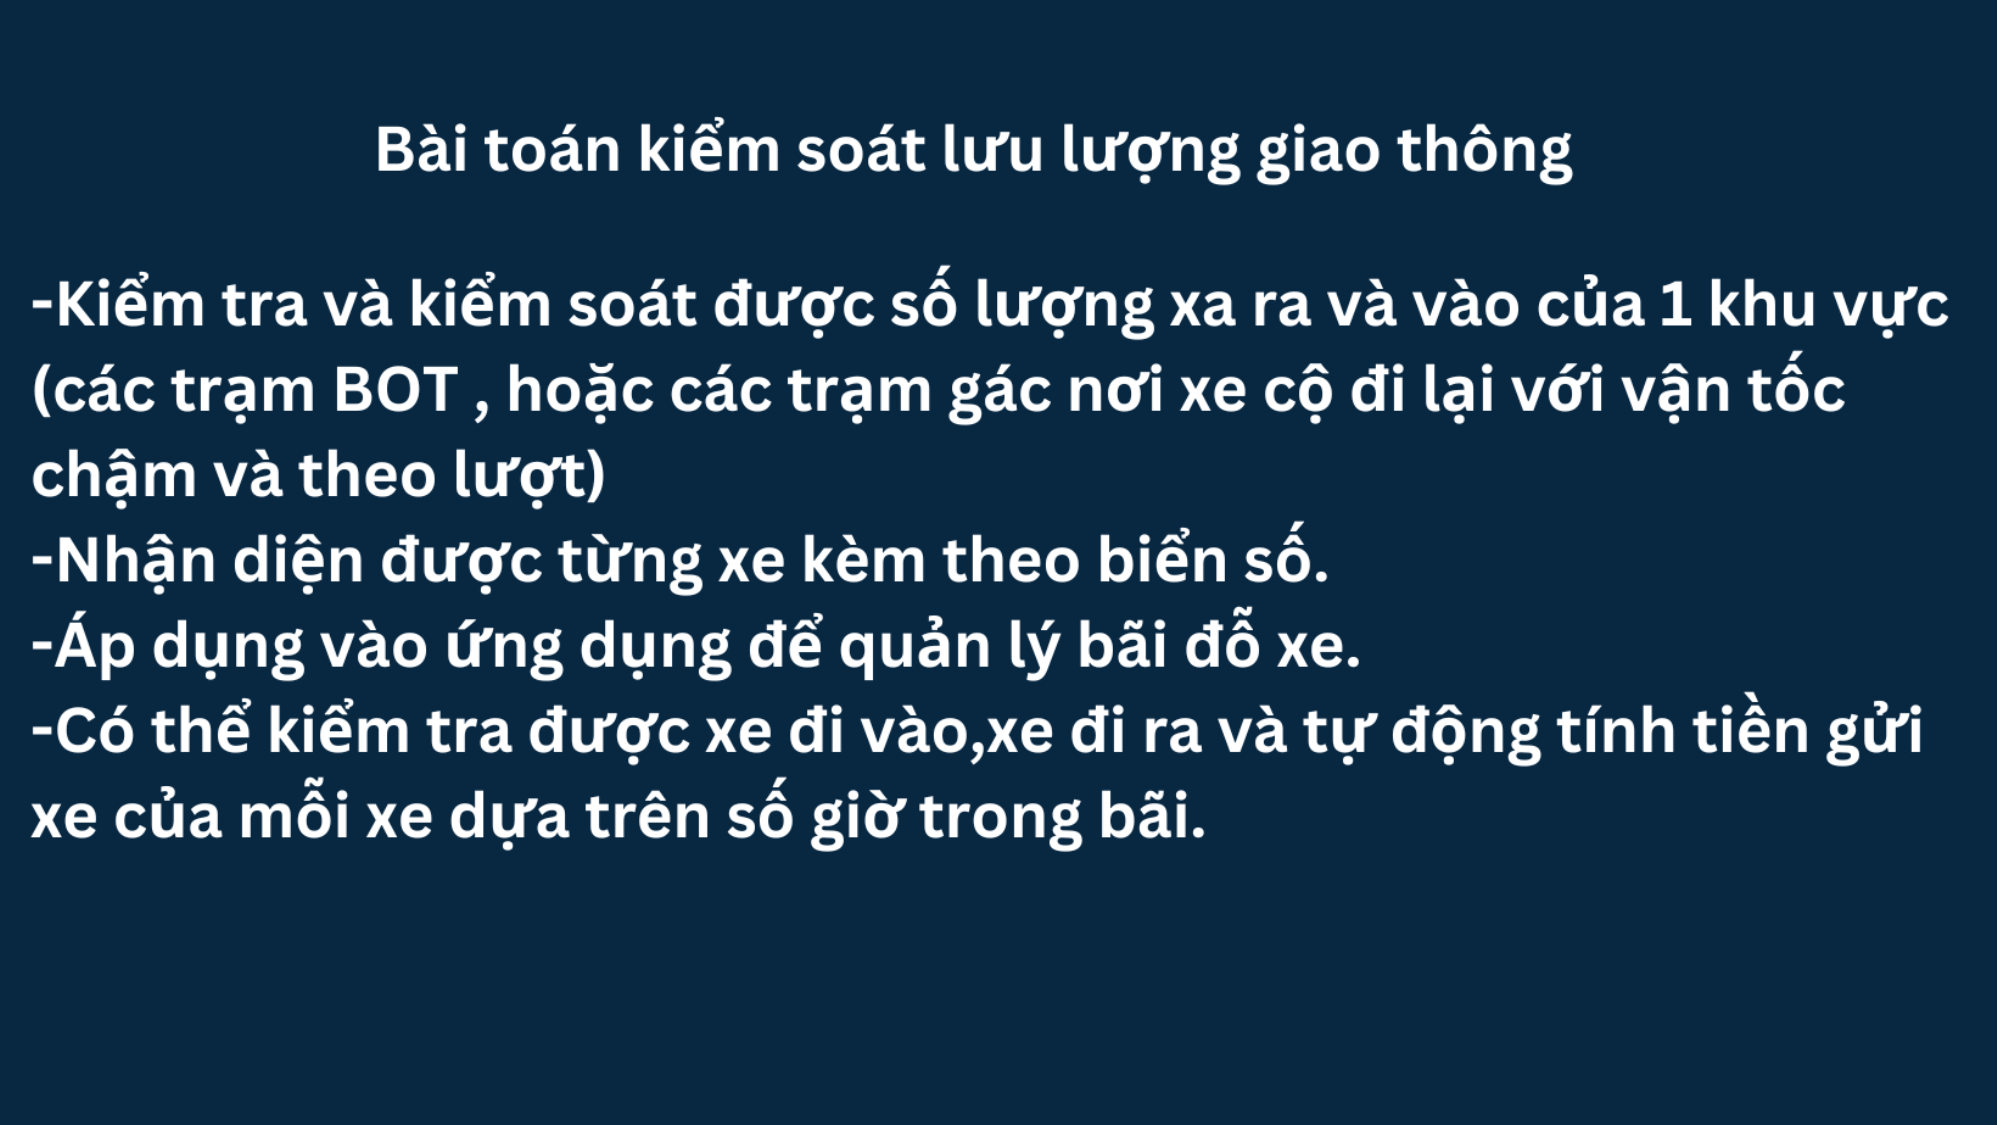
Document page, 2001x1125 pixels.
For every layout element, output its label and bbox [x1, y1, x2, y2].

list [0, 0, 1997, 1125]
